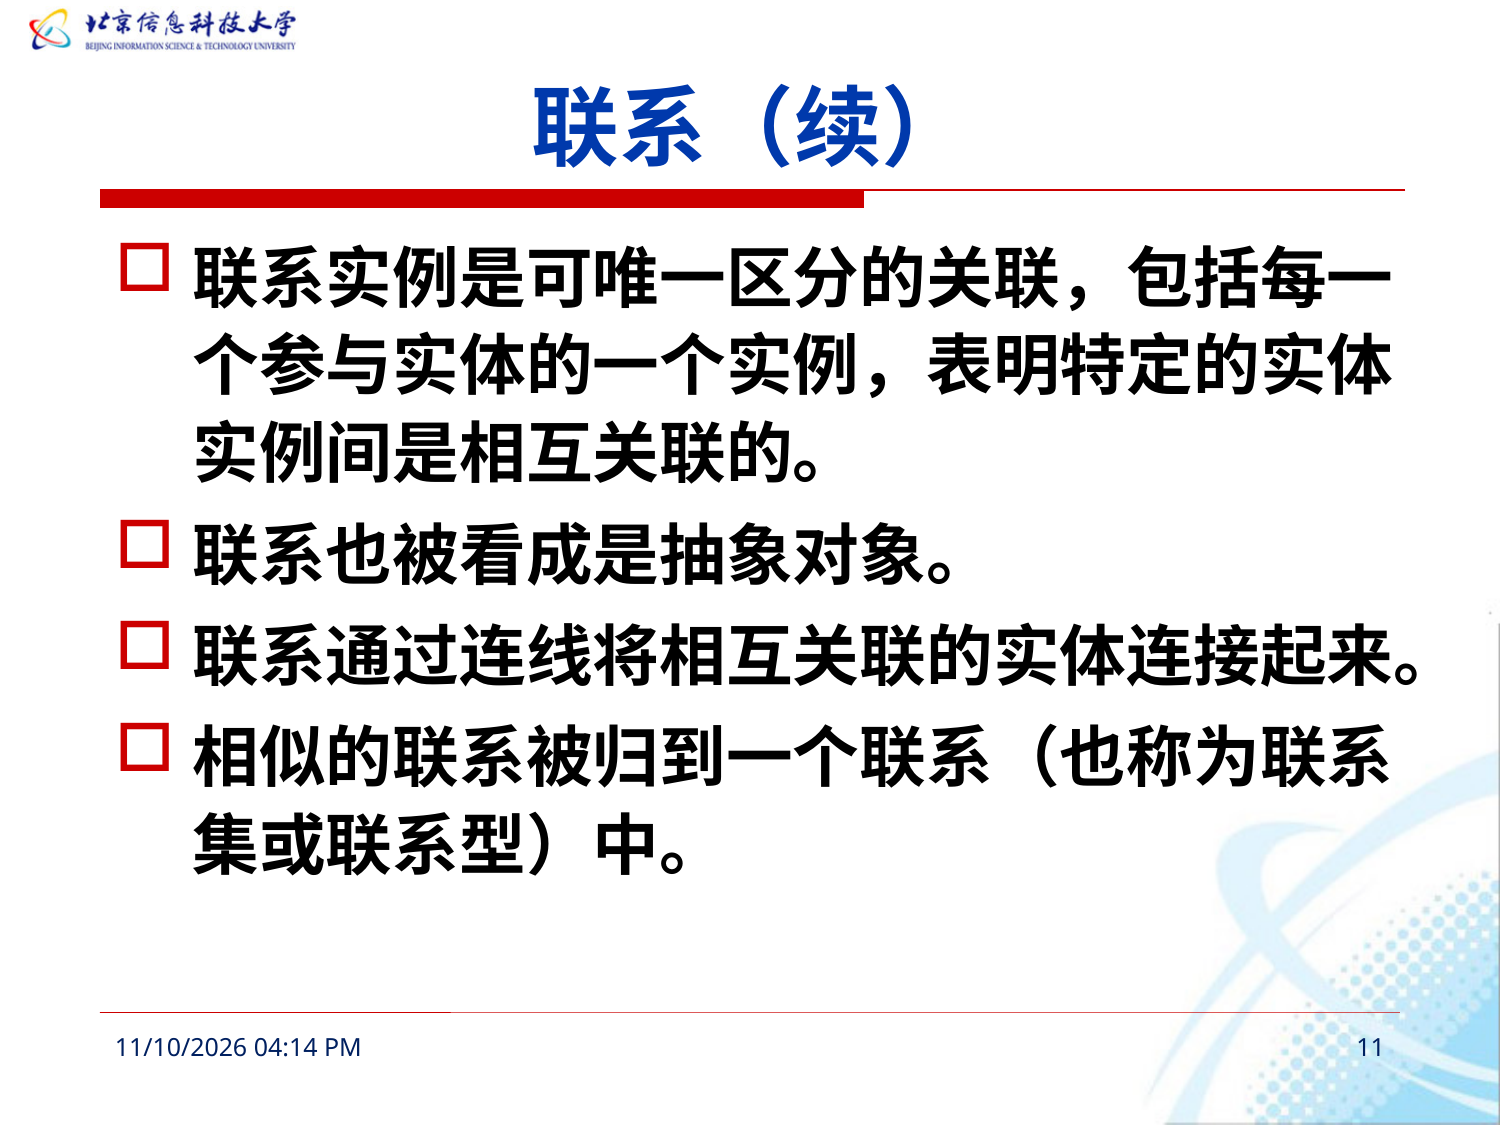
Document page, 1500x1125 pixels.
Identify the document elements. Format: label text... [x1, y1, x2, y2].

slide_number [99, 1024, 432, 1103]
title 联系（续） [93, 49, 1407, 185]
picture [0, 0, 1500, 1125]
list 联系实例是可唯一区分的关联，包括每一个参与实体的一个实例，表明特定的实体实例间是相互关联的。 联系也被看成是抽象对象。 联系通过连线将相互关联的实体连接起来。 相似的联系被归到一个联系（也称为联系集或联系型）中。 [100, 219, 1412, 1000]
slide_number 11 [1074, 1024, 1401, 1103]
